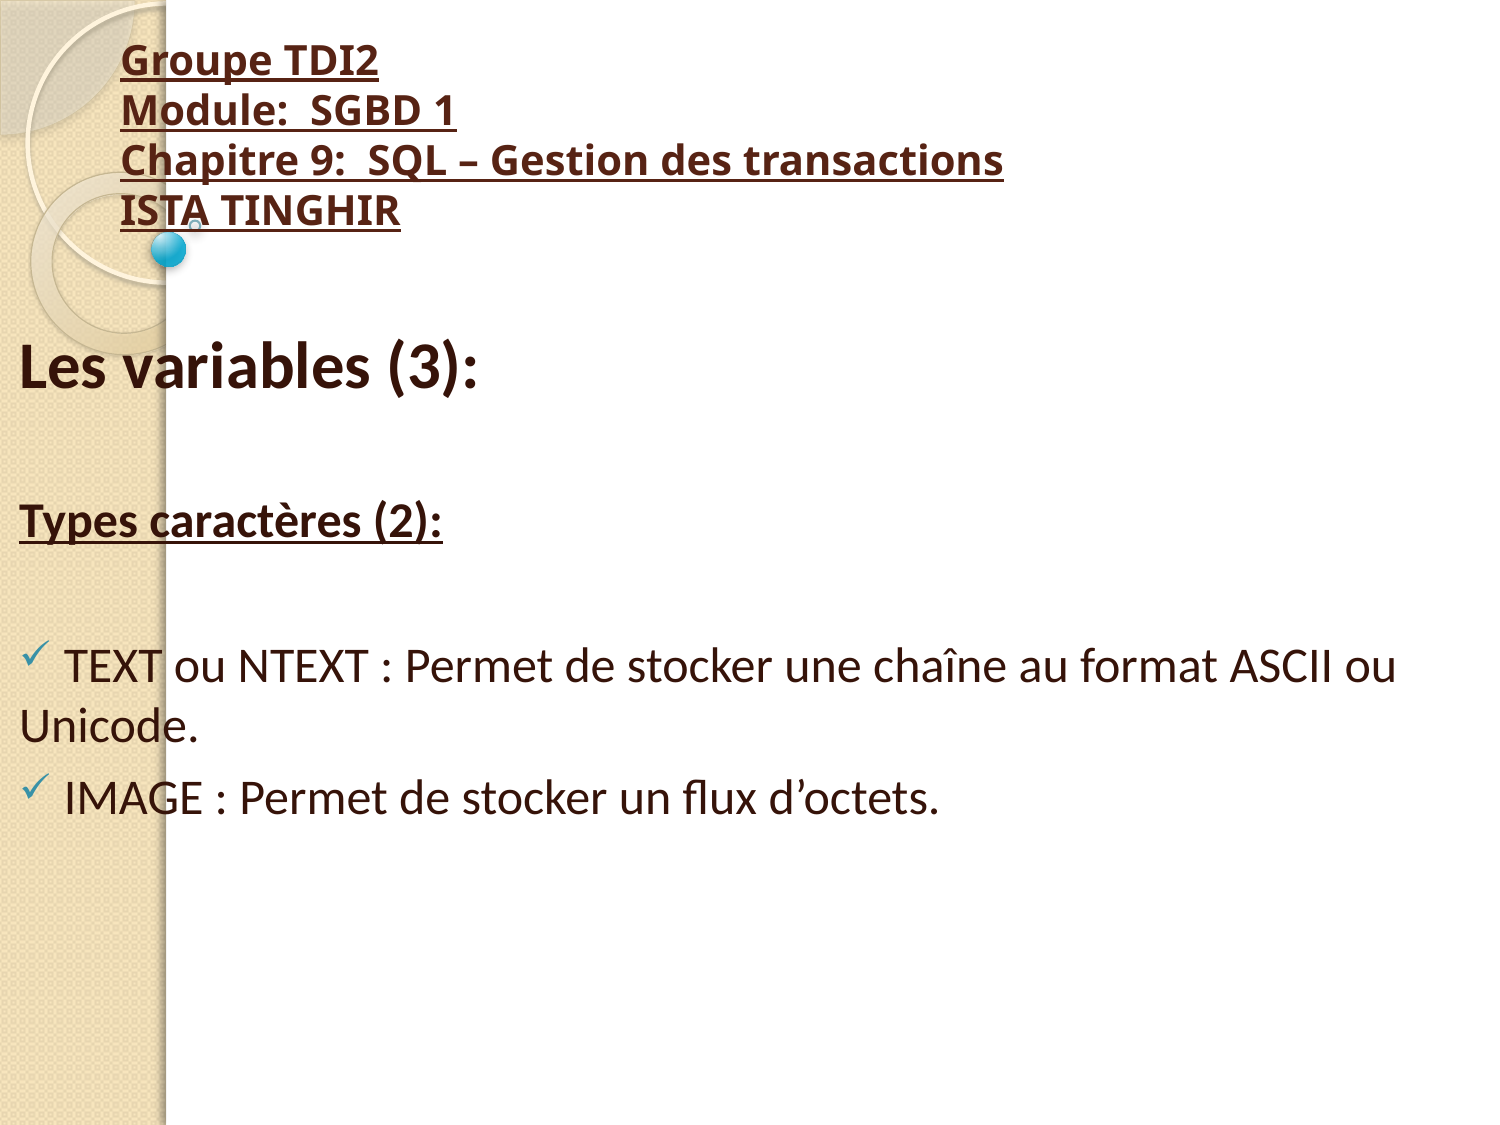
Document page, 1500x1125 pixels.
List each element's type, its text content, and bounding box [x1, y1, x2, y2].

subtitle Les variables (3): Types caractères (2): TEXT ou NTEXT : Permet de stocker une chaîne au format ASCII ou Unicode. IMAGE : Permet de stocker un flux d’octets. [0, 269, 1500, 1125]
title Groupe TDI2 Module: SGBD 1 Chapitre 9: SQL – Gestion des transactions ISTA TINGHIR [105, 0, 1381, 242]
